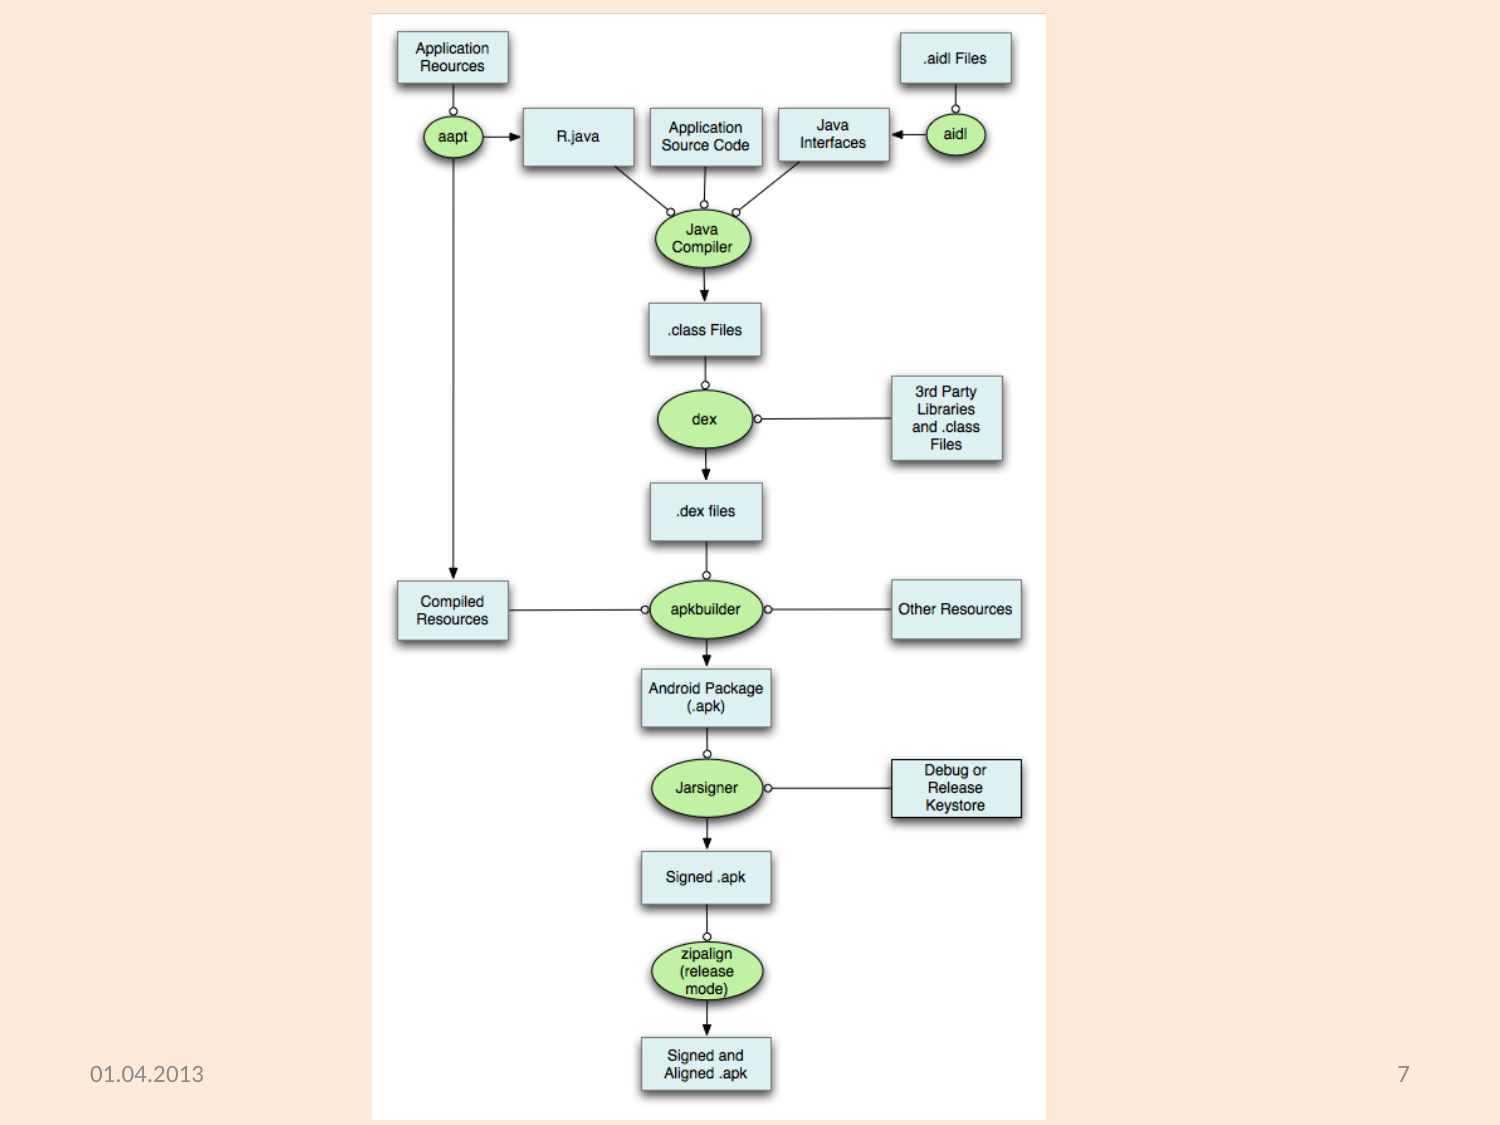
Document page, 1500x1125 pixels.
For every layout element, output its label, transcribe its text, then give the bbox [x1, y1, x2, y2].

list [371, 11, 1046, 1120]
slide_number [75, 1042, 366, 1103]
slide_number 7 [1074, 1042, 1425, 1103]
